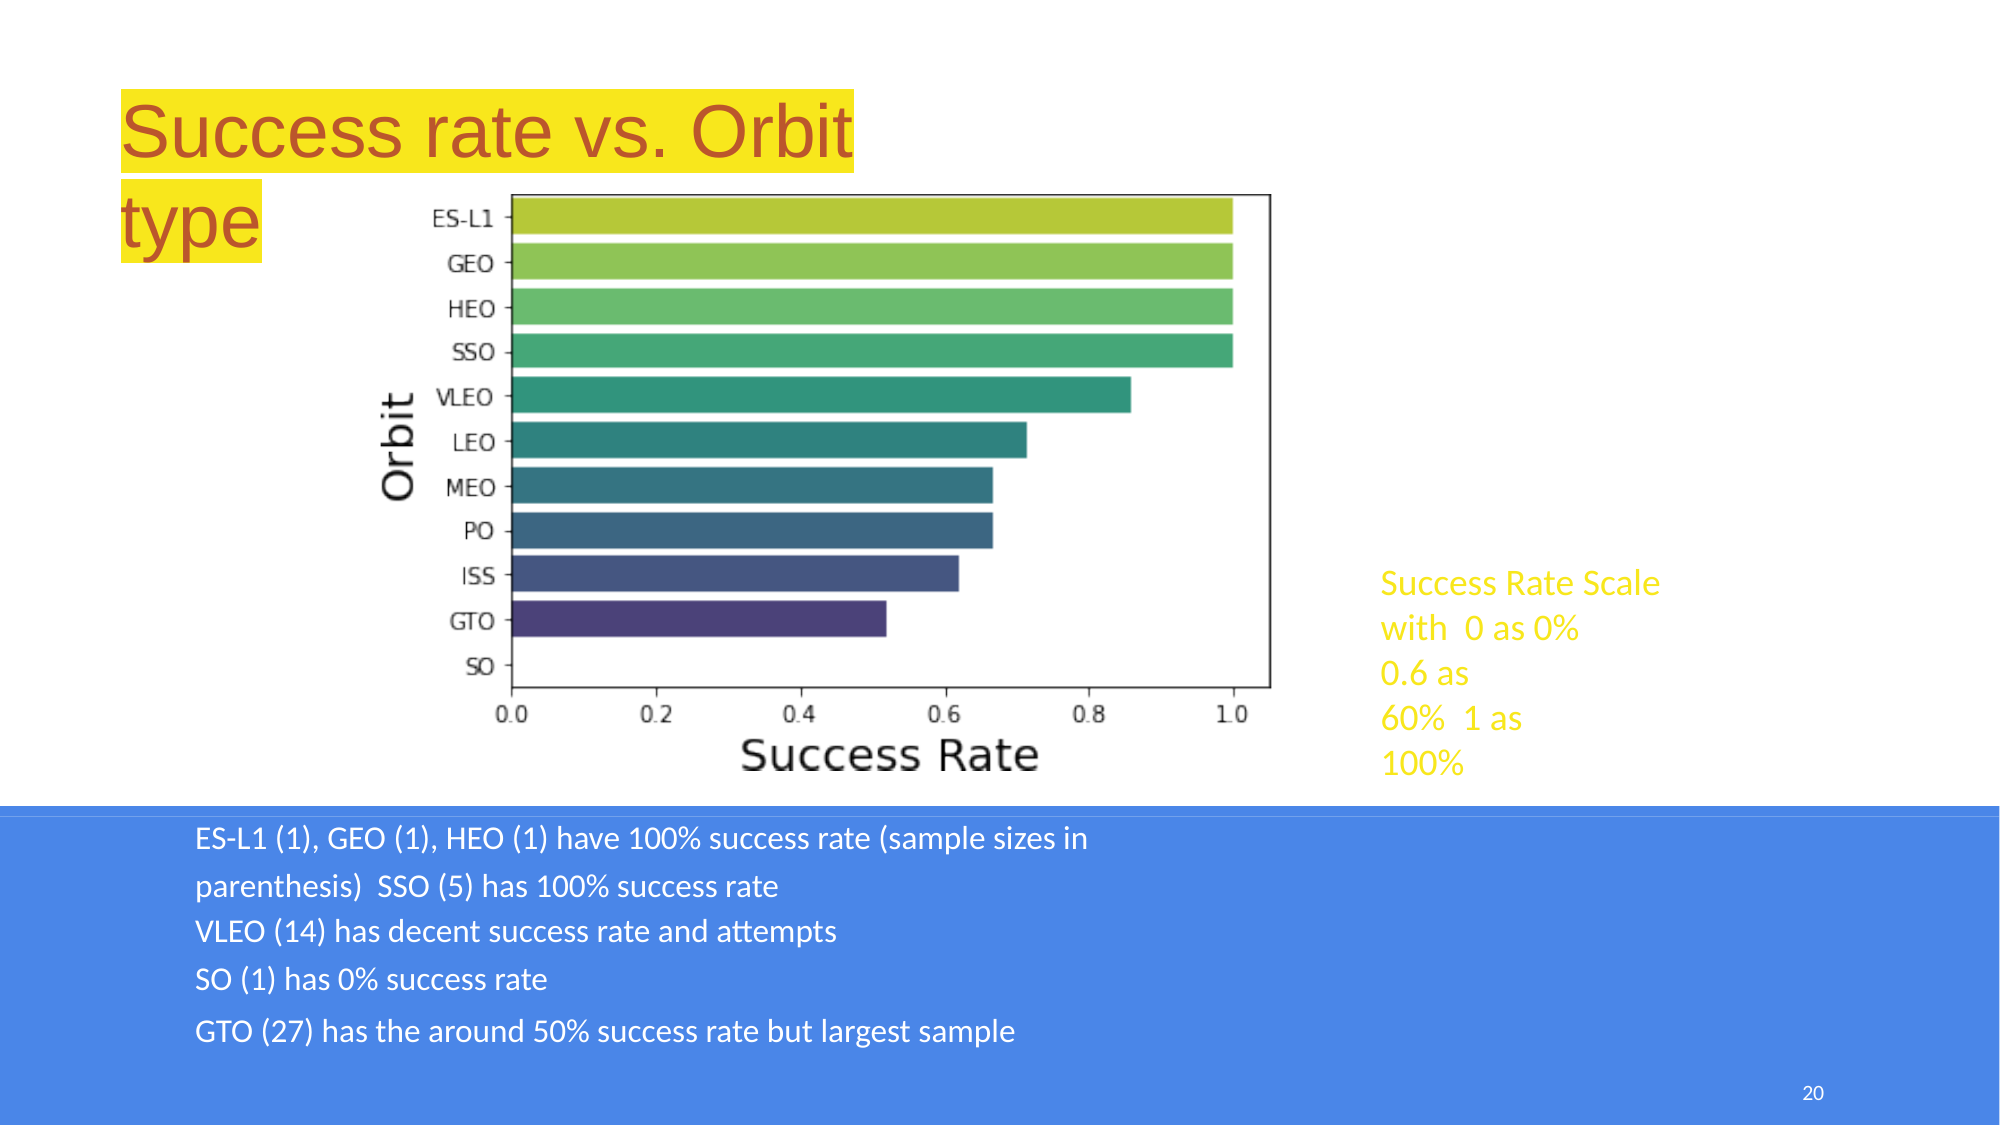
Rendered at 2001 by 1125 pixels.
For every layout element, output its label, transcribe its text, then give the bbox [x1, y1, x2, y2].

title Success rate vs. Orbit type [118, 80, 869, 271]
text_box Success Rate Scale with 0 as 0% 0.6 as 60% 1 as 100% [1378, 555, 1736, 783]
text_box [380, 194, 1272, 771]
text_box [0, 806, 2000, 1125]
